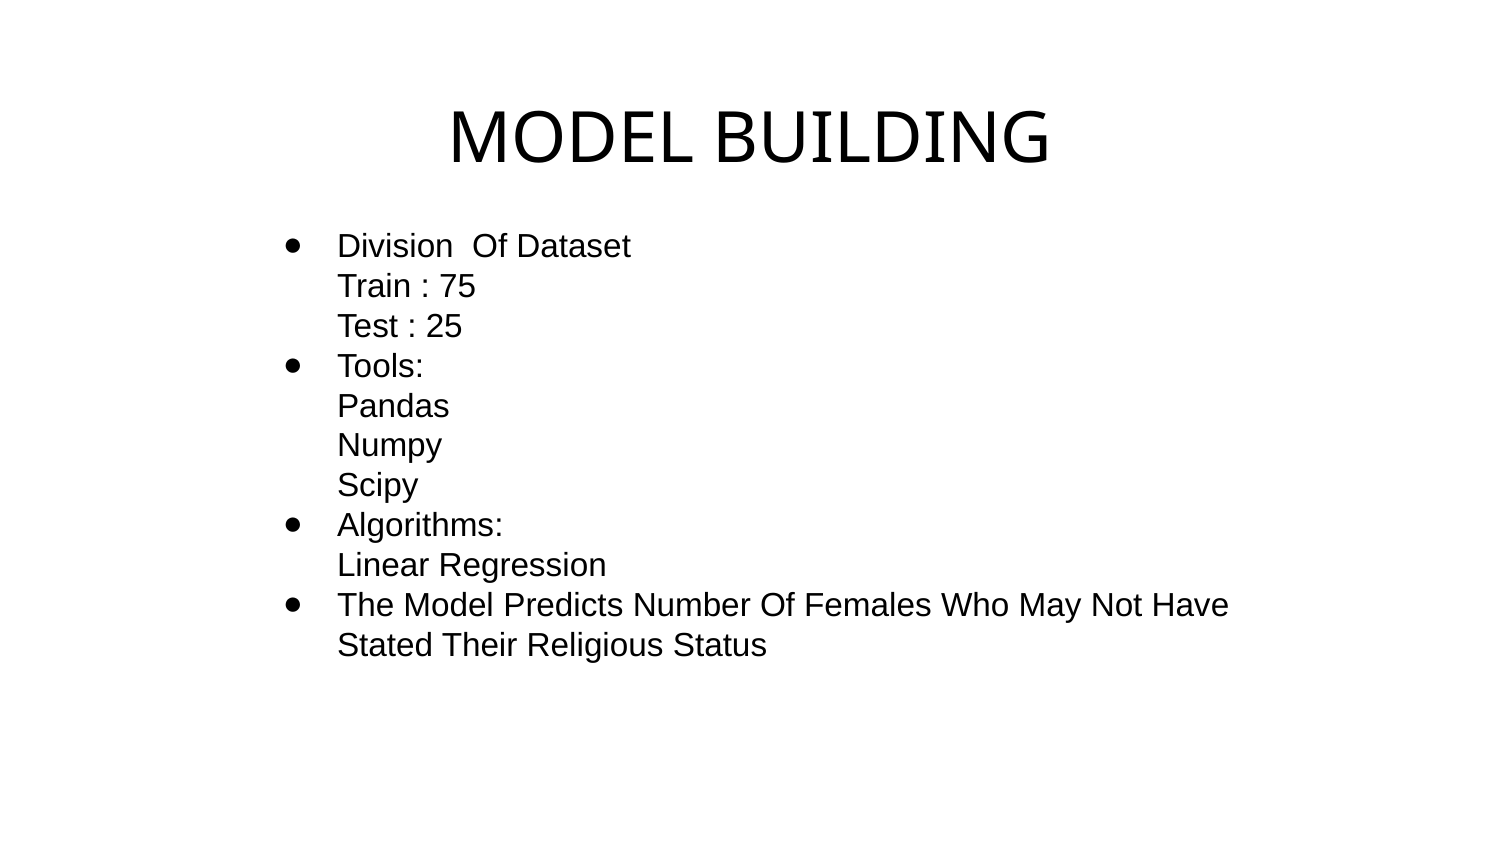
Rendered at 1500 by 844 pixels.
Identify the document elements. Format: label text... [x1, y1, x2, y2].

text_box MODEL BUILDING [116, 76, 1383, 171]
text_box Division Of Dataset Train : 75 Test : 25 Tools: Pandas Numpy Scipy Algorithms: Linear Regression The Model Predicts Number Of Females Who May Not Have Stated Their Religious Status [247, 209, 1253, 364]
